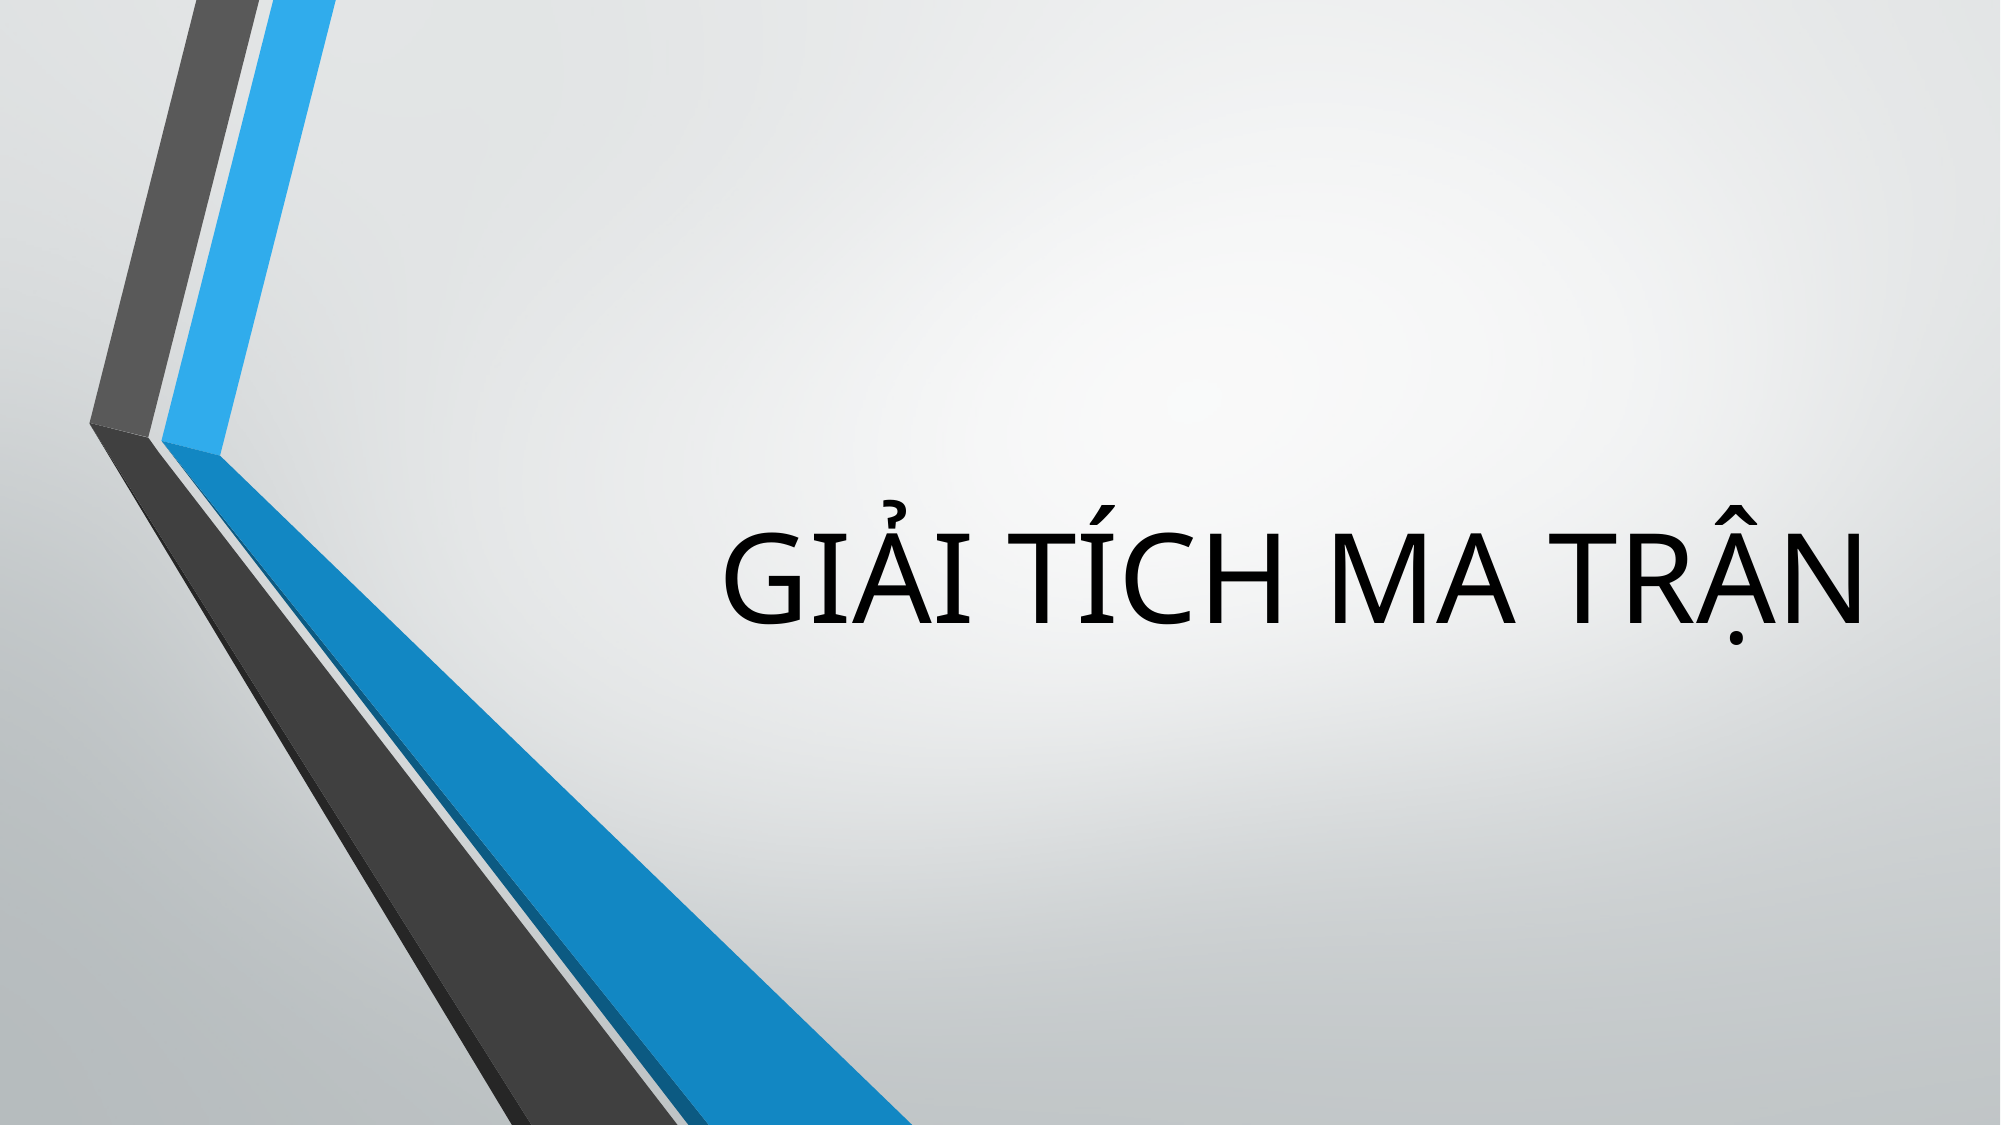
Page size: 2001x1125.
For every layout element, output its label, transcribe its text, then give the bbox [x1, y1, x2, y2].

title GIẢI TÍCH MA TRẬN [480, 450, 1887, 656]
